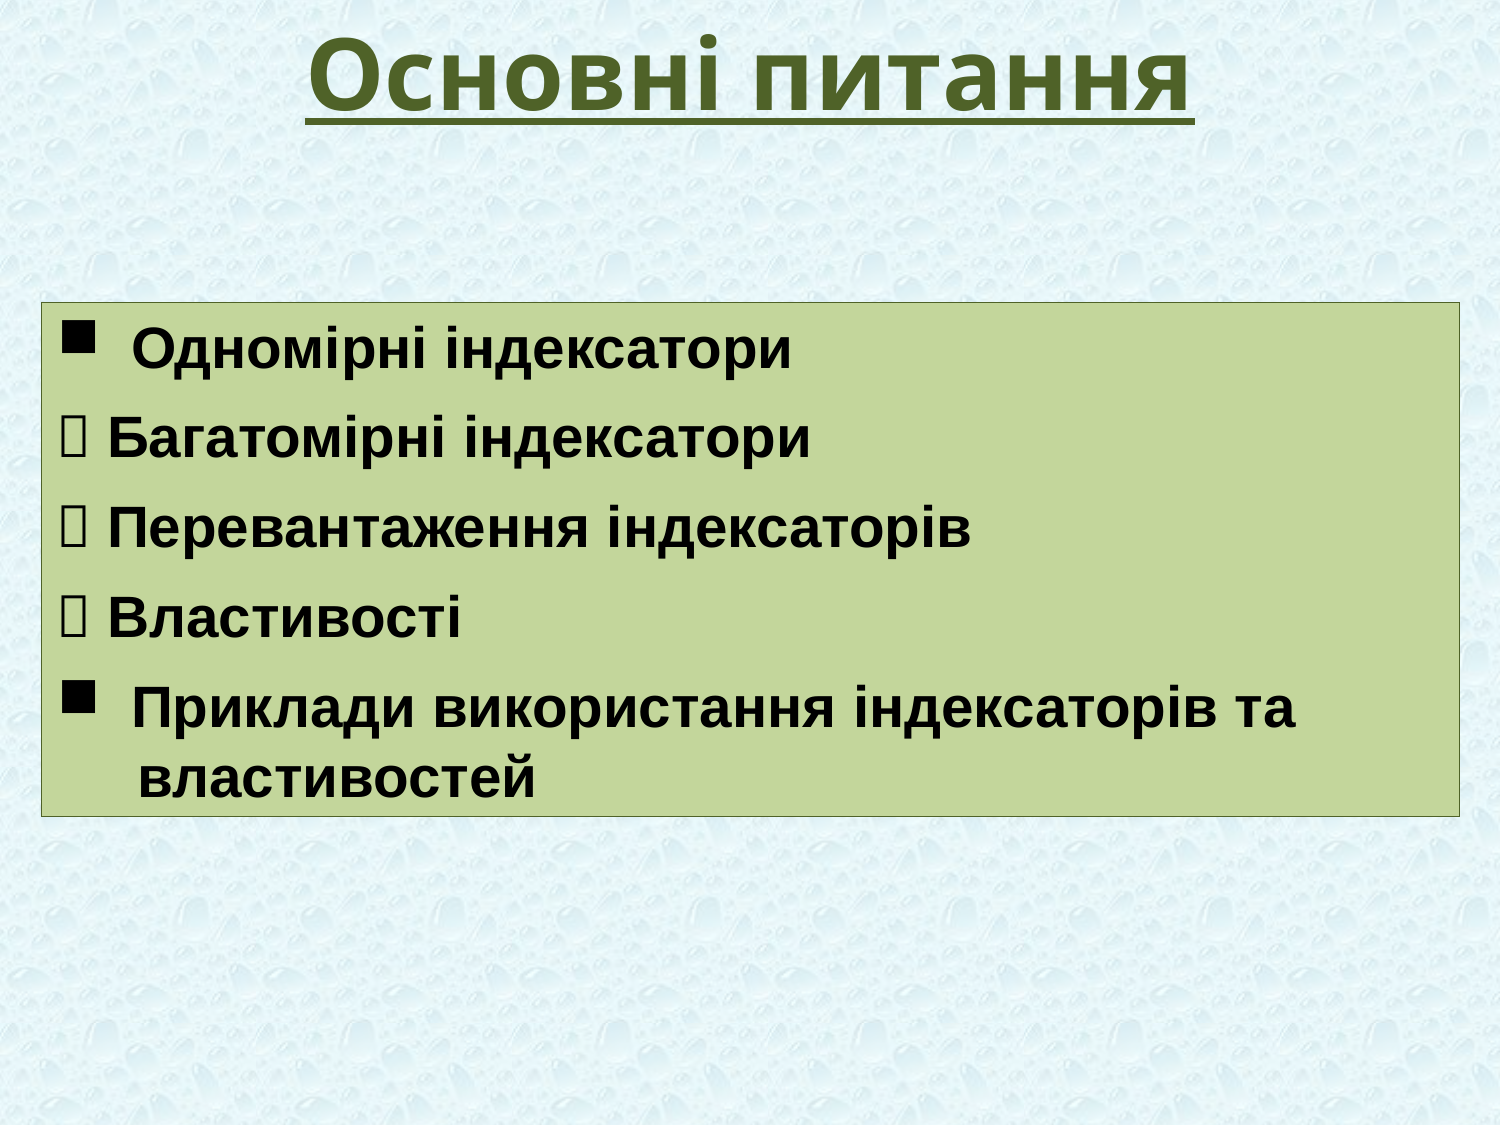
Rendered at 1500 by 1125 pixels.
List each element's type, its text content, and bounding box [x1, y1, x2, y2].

title Основні питання [0, 0, 1500, 141]
text_box Одномірні індексатори  Багатомірні індексатори  Перевантаження індексаторів  Властивості Приклади використання індексаторів та властивостей [41, 302, 1460, 817]
